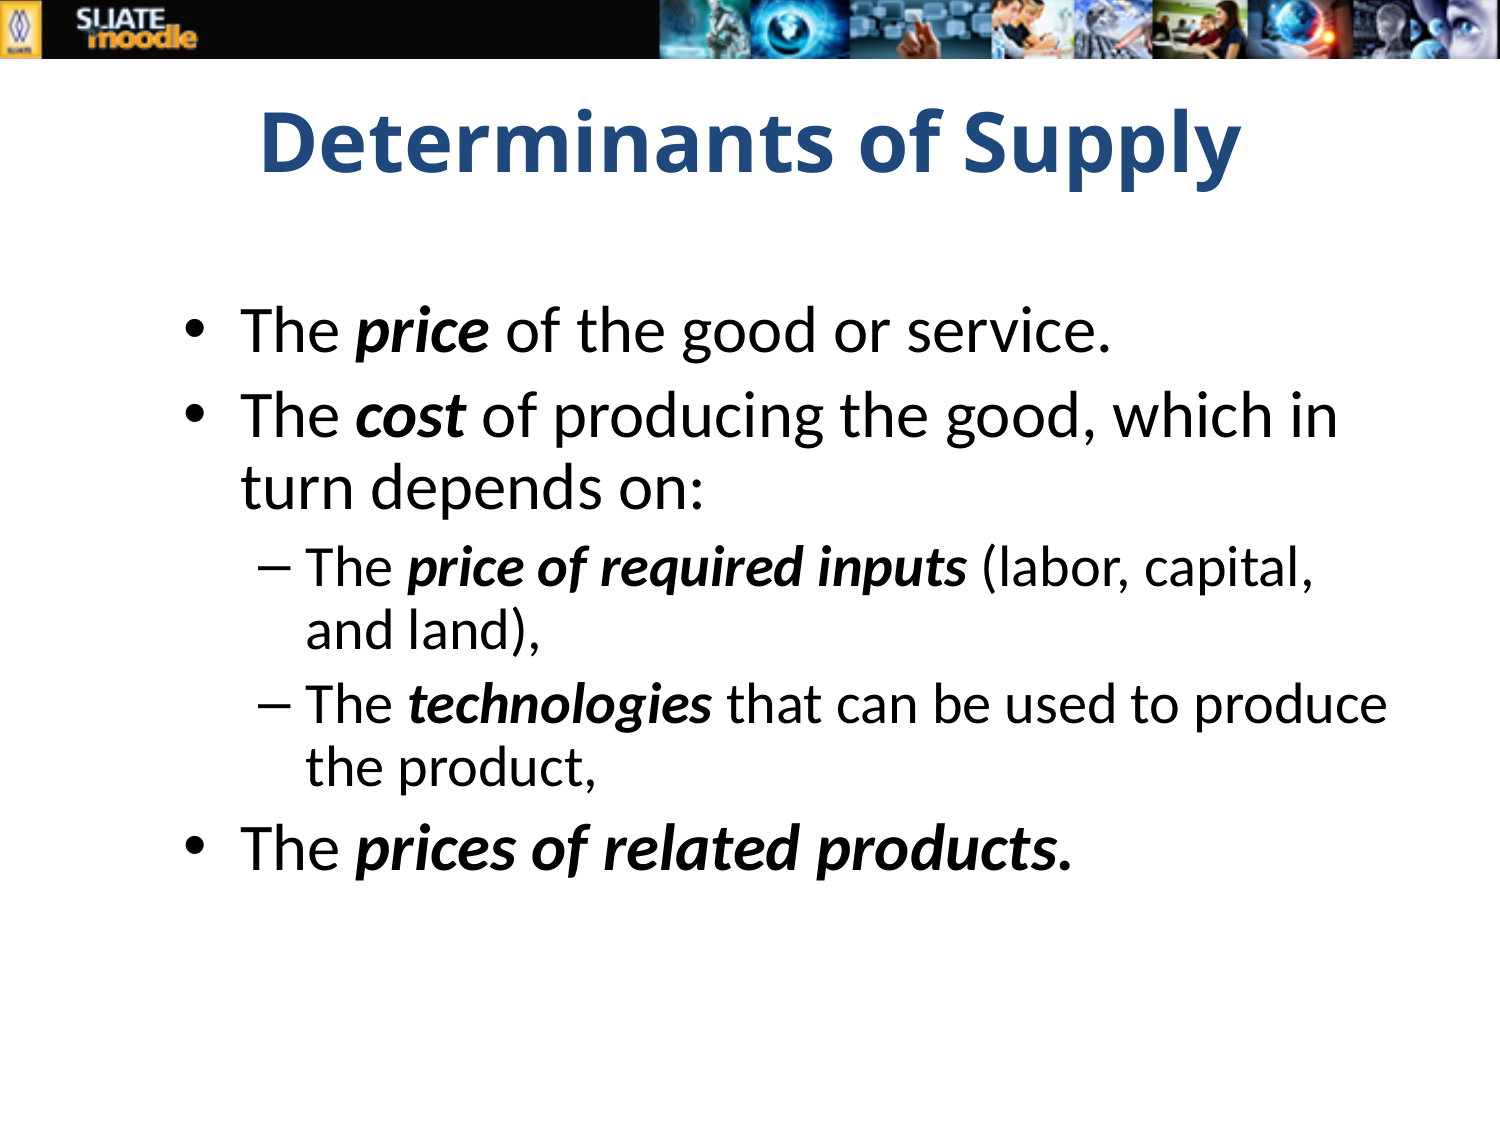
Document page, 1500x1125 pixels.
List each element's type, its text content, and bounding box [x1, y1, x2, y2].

picture [0, 0, 1500, 59]
list The price of the good or service. The cost of producing the good, which in turn depends on: The price of required inputs (labor, capital, and land), The technologies that can be used to produce the product, The prices of related products. [168, 287, 1432, 1025]
title Determinants of Supply [75, 45, 1425, 233]
